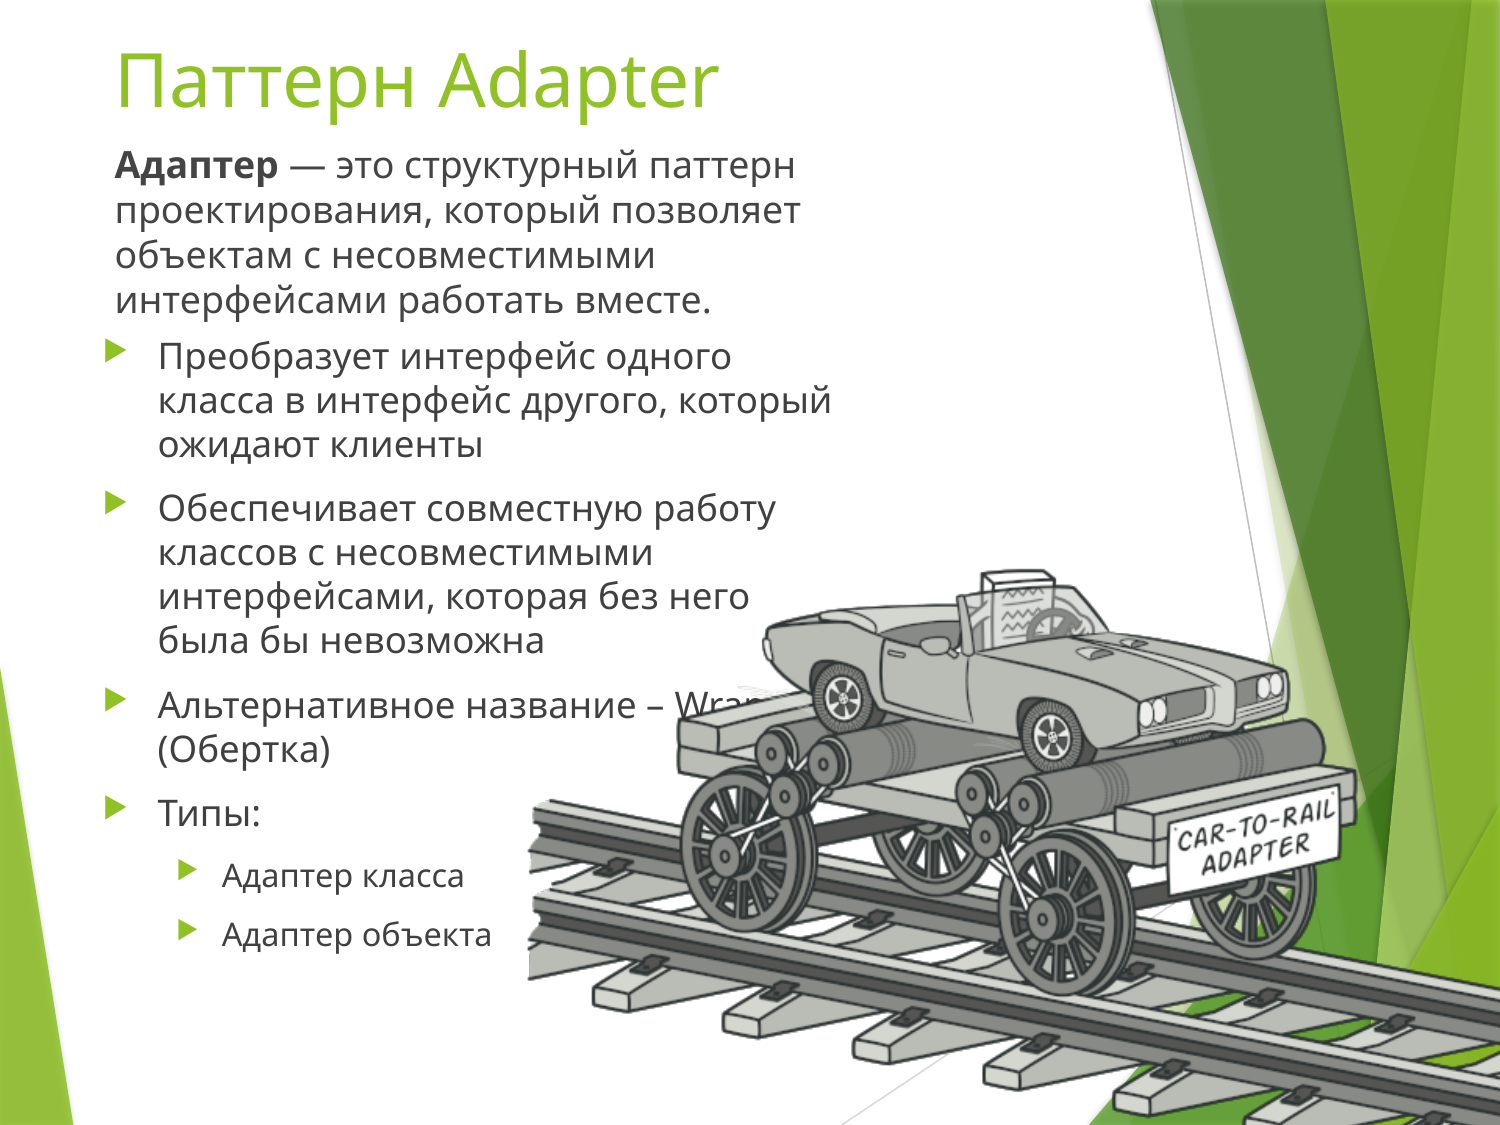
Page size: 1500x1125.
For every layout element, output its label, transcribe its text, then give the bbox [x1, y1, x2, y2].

picture [524, 549, 1500, 1125]
title Паттерн Adapter [99, 24, 1142, 242]
text_box Адаптер — это структурный паттерн проектирования, который позволяет объектам с несовместимыми интерфейсами работать вместе. [99, 133, 850, 328]
list Преобразует интерфейс одного класса в интерфейс другого, который ожидают клиенты Обеспечивает совместную работу классов с несовместимыми интерфейсами, которая без него была бы невозможна Альтернативное название – Wrapper (Обертка) Типы: Адаптер класса Адаптер объекта [87, 324, 850, 962]
